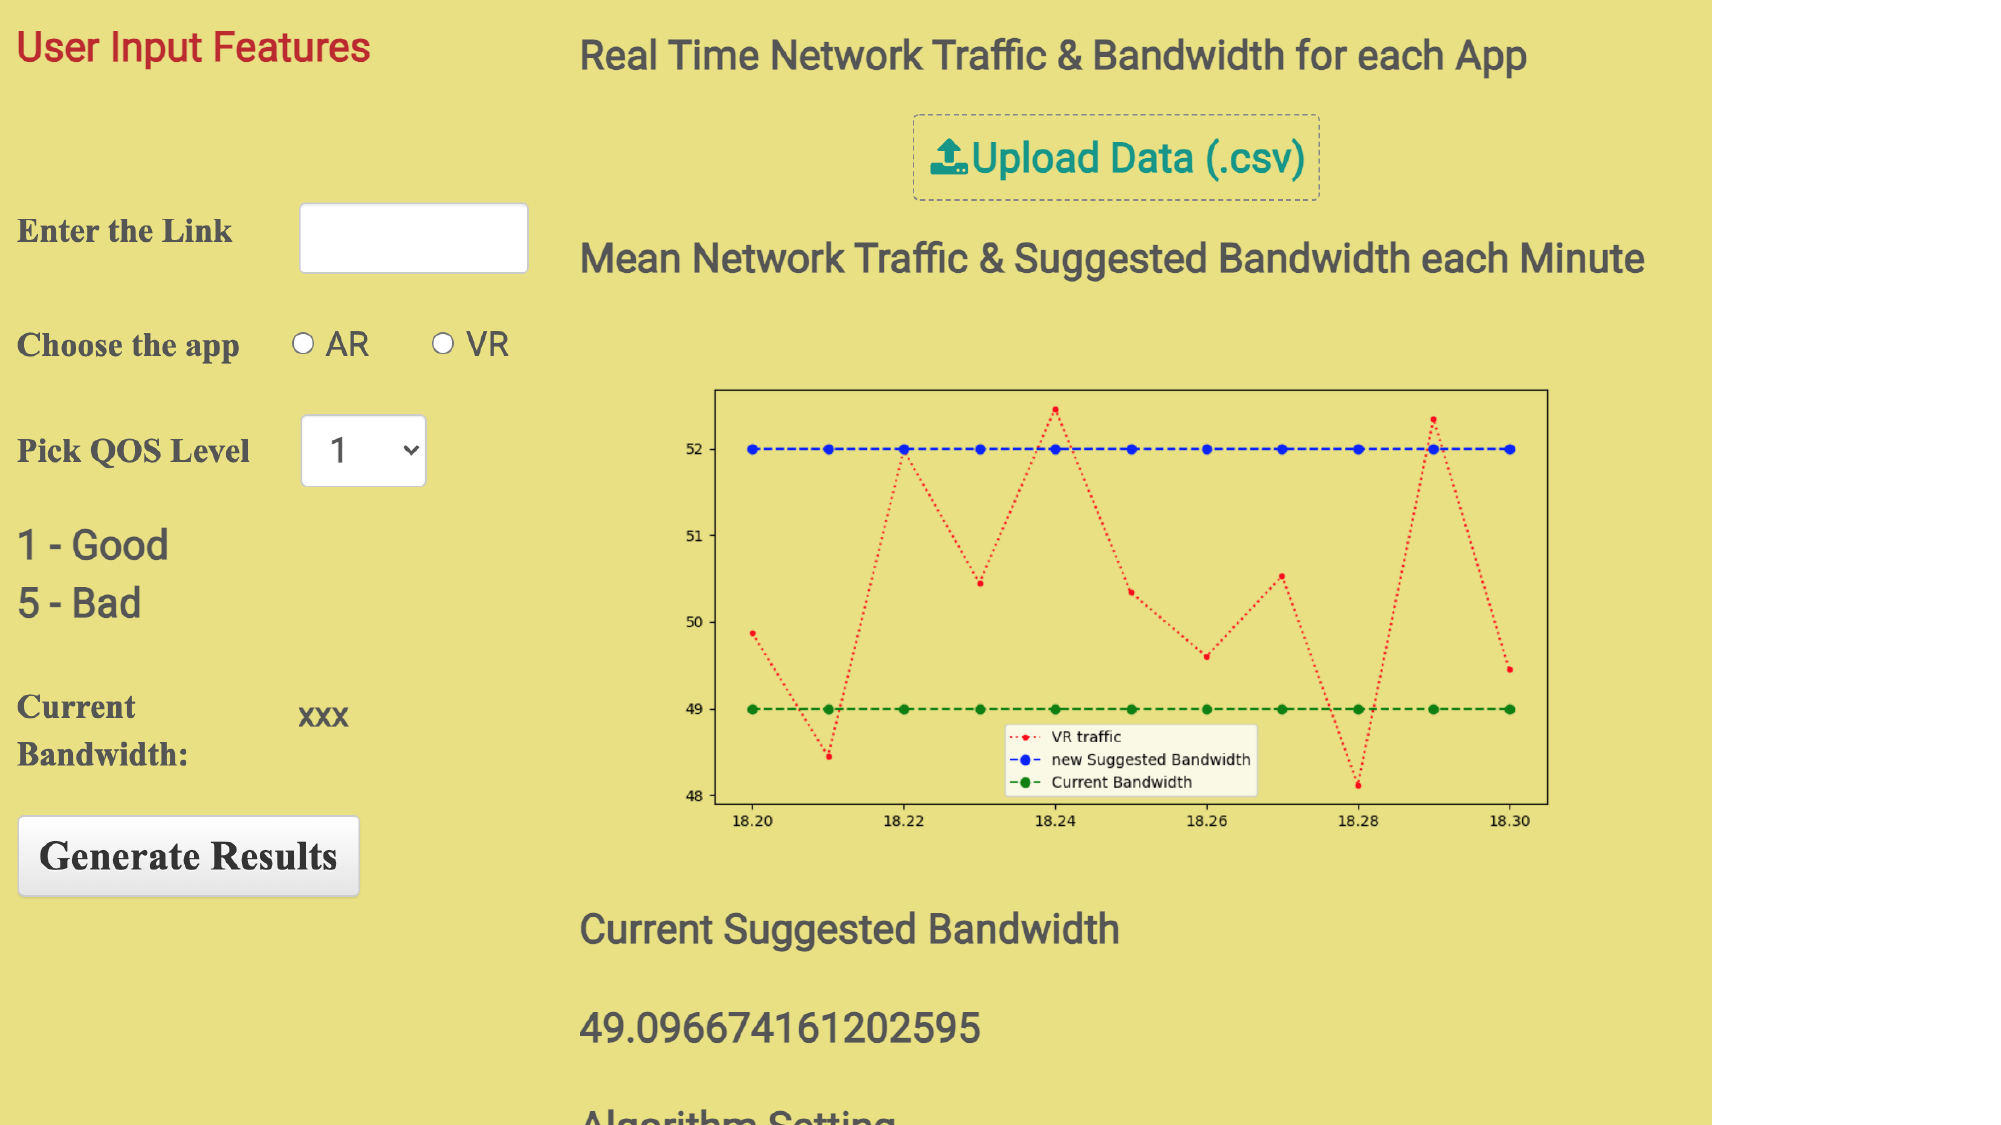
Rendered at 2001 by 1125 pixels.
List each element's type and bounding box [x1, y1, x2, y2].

picture [0, 0, 1712, 1125]
